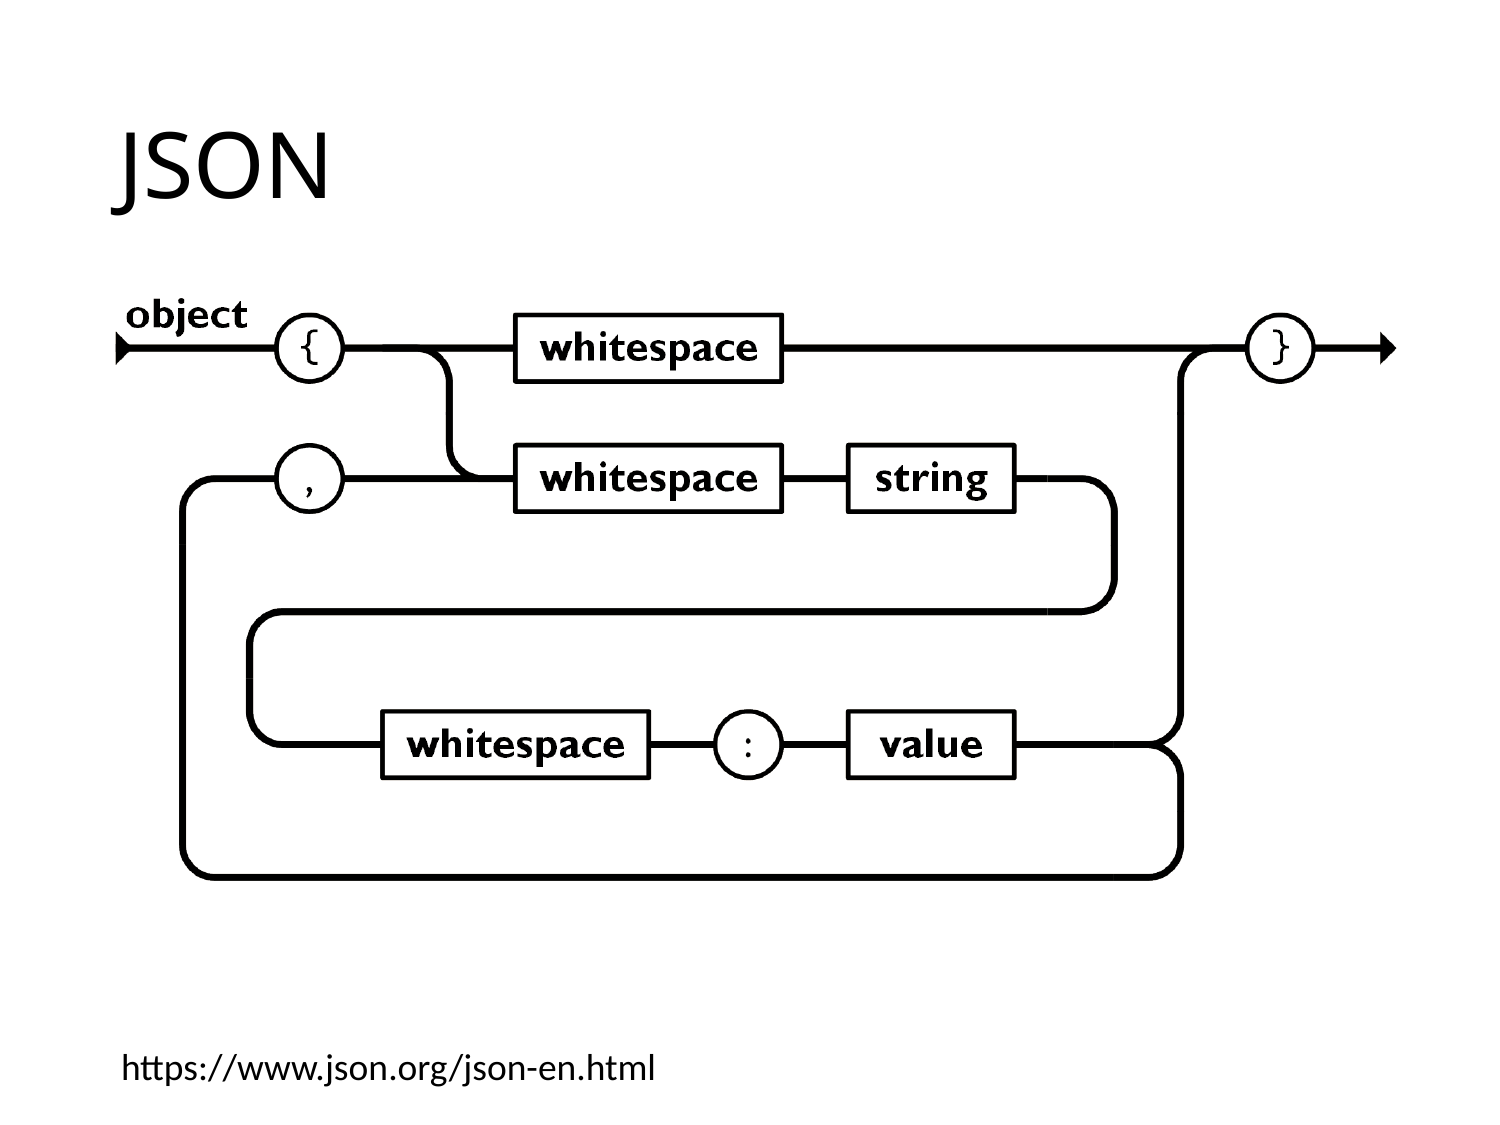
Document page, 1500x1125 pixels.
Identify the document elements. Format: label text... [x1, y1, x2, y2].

title JSON [103, 59, 1397, 277]
text_box https://www.json.org/json-en.html [106, 1035, 672, 1096]
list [103, 277, 1397, 881]
